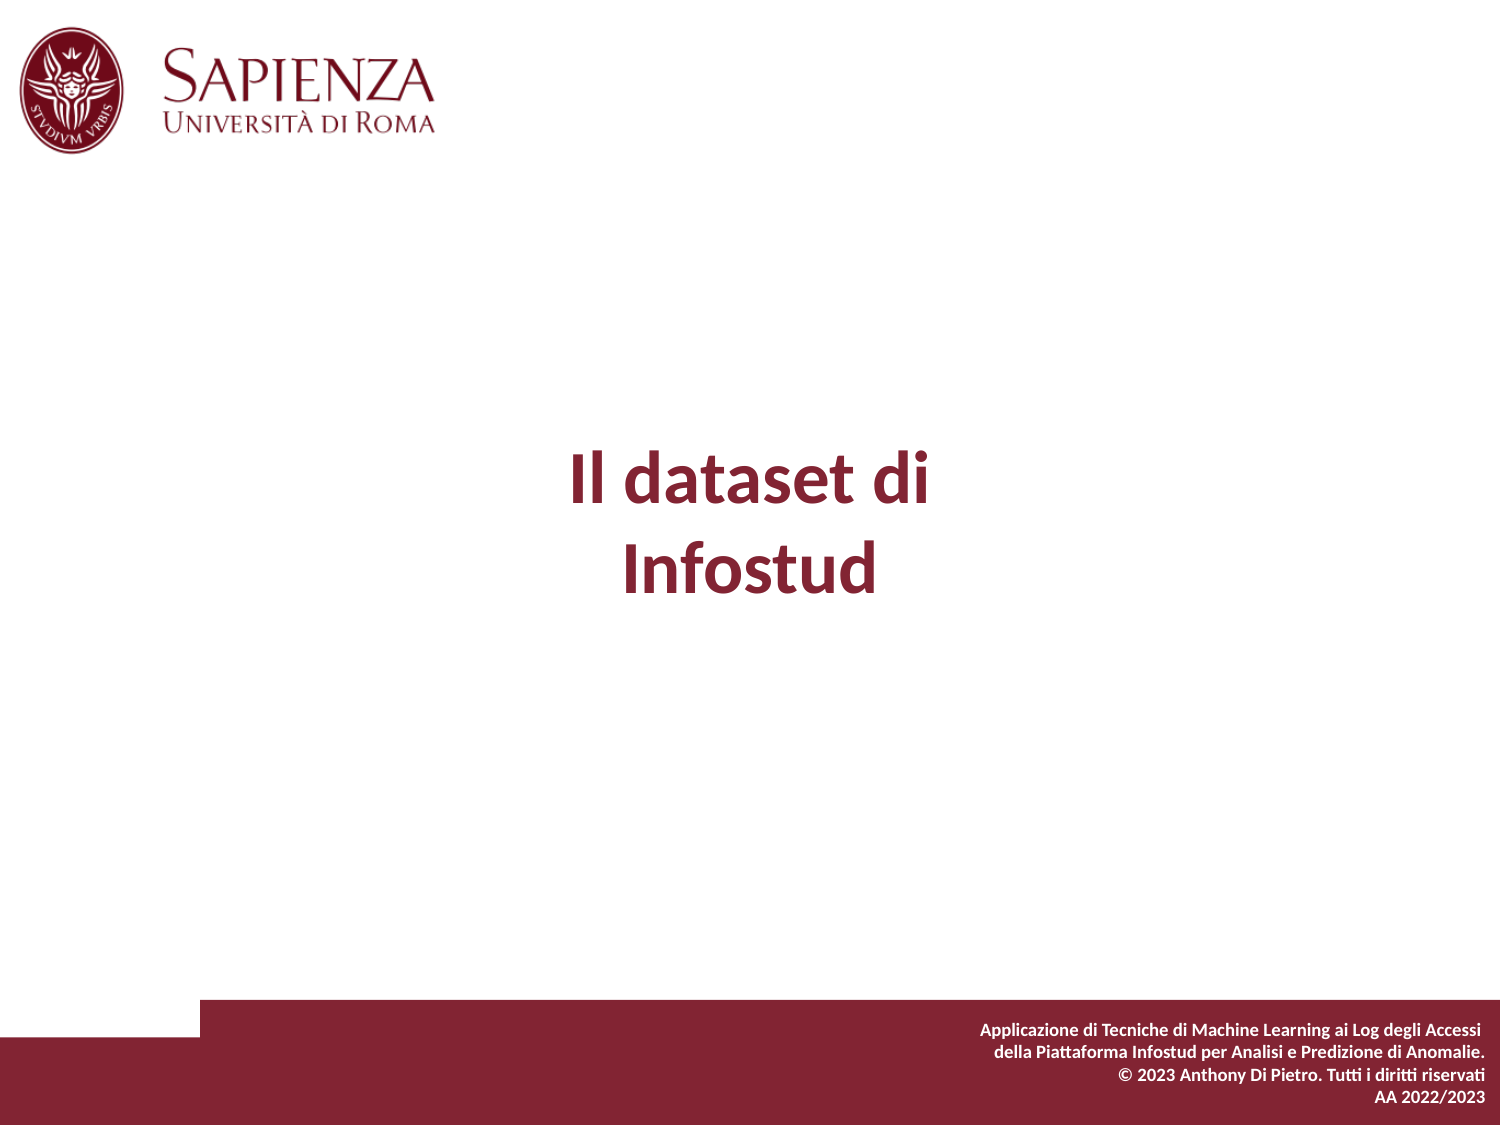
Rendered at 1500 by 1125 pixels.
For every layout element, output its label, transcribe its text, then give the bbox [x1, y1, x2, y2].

title Il dataset di Infostud [391, 420, 1109, 598]
